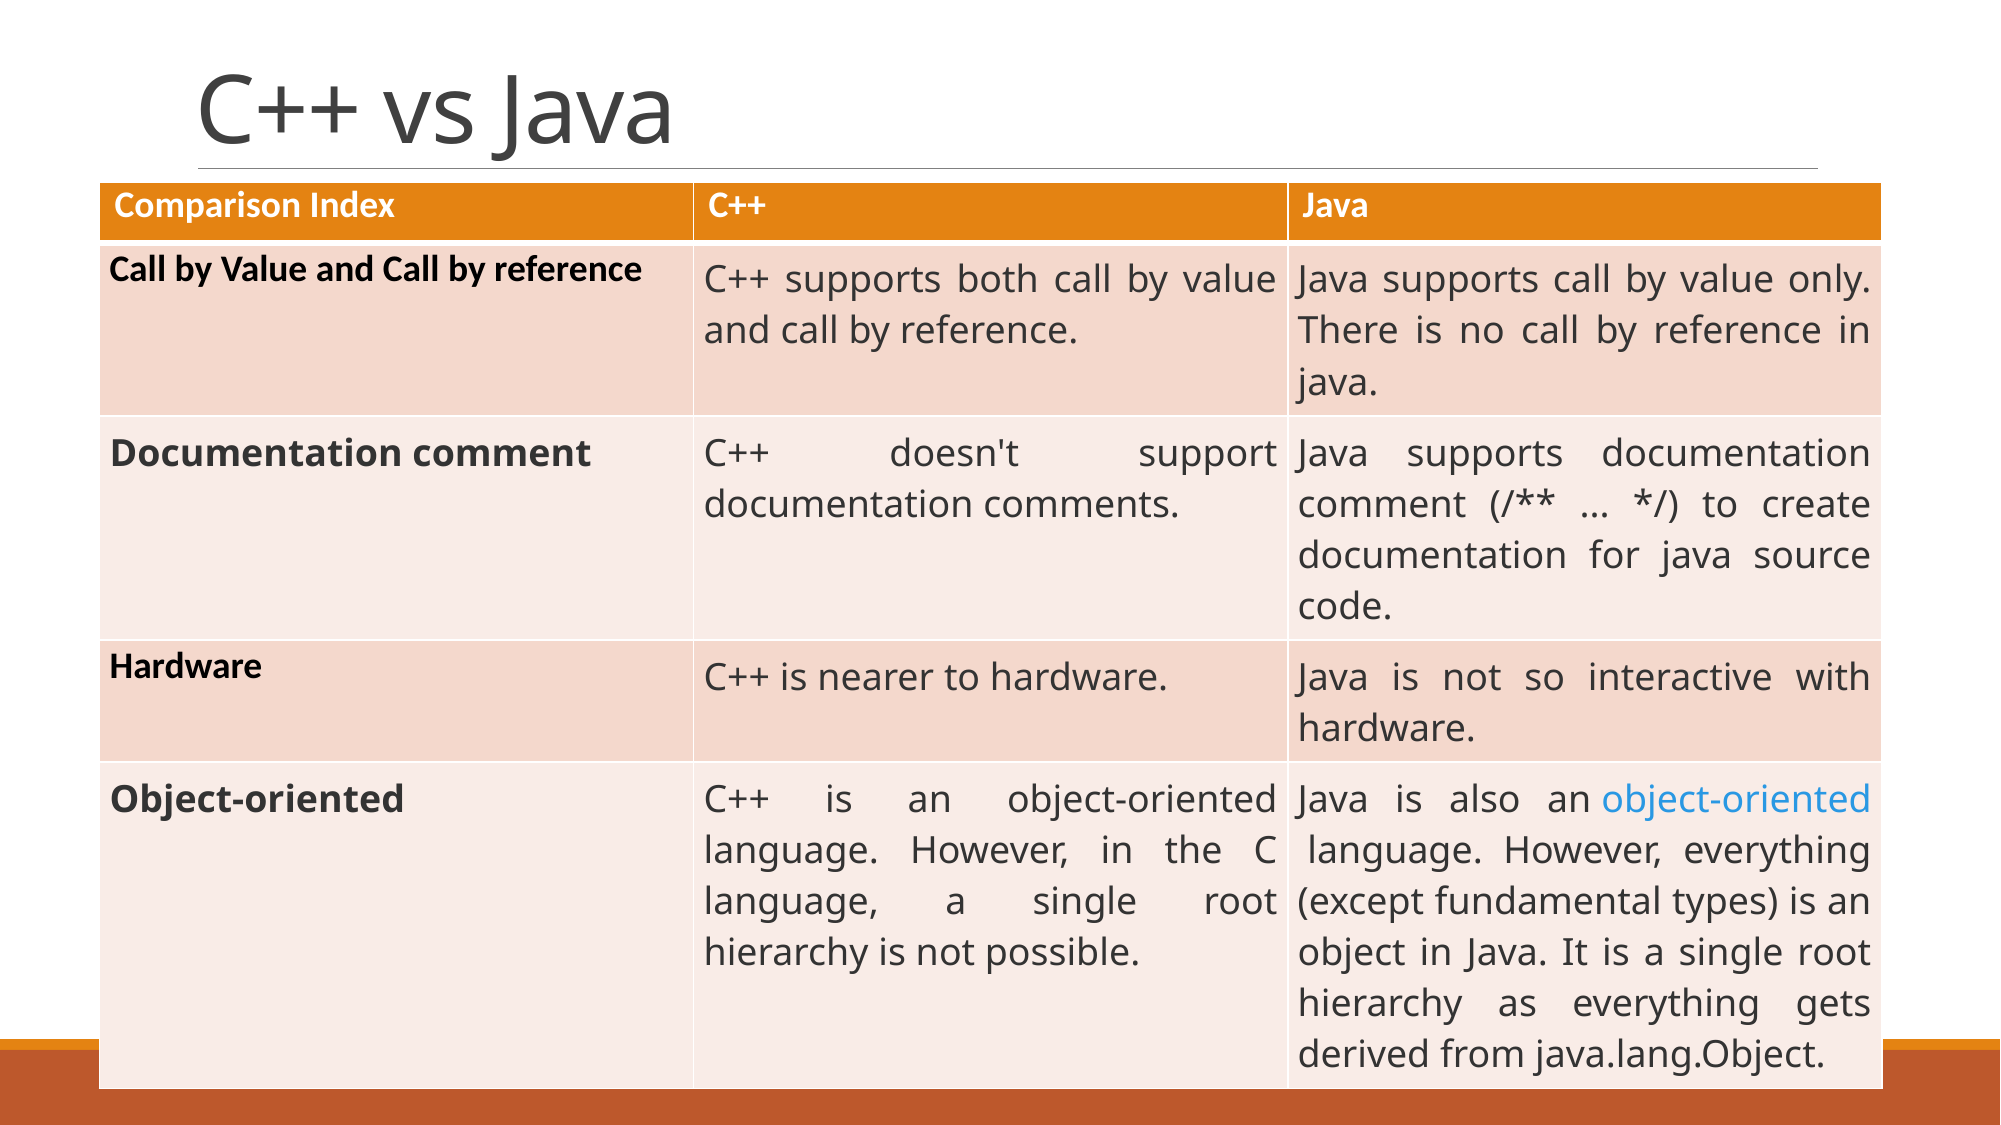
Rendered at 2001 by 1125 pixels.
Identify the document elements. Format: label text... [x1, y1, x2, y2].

table_header Java [1289, 183, 1881, 240]
table_cell Java is not so interactive with hardware. [1289, 641, 1881, 761]
table_cell Java is also an object-oriented language. However, everything (except fundamental types) is an object in Java. It is a single root hierarchy as everything gets derived from java.lang.Object. [1289, 763, 1881, 1088]
table_cell Hardware [100, 641, 693, 761]
title C++ vs Java [180, 58, 1830, 171]
slide_number 25 [1624, 1059, 1840, 1120]
table_header Comparison Index [100, 183, 693, 240]
table_cell C++ supports both call by value and call by reference. [694, 246, 1287, 415]
table_cell C++ is nearer to hardware. [694, 641, 1287, 761]
table_cell Java supports call by value only. There is no call by reference in java. [1289, 246, 1881, 415]
table_cell Documentation comment [100, 417, 693, 639]
table_cell Java supports documentation comment (/** ... */) to create documentation for java source code. [1289, 417, 1881, 639]
table_cell Call by Value and Call by reference [100, 246, 693, 415]
table_header C++ [694, 183, 1287, 240]
table_cell C++ doesn't support documentation comments. [694, 417, 1287, 639]
table_cell Object-oriented [100, 763, 693, 1088]
table_cell C++ is an object-oriented language. However, in the C language, a single root hierarchy is not possible. [694, 763, 1287, 1088]
